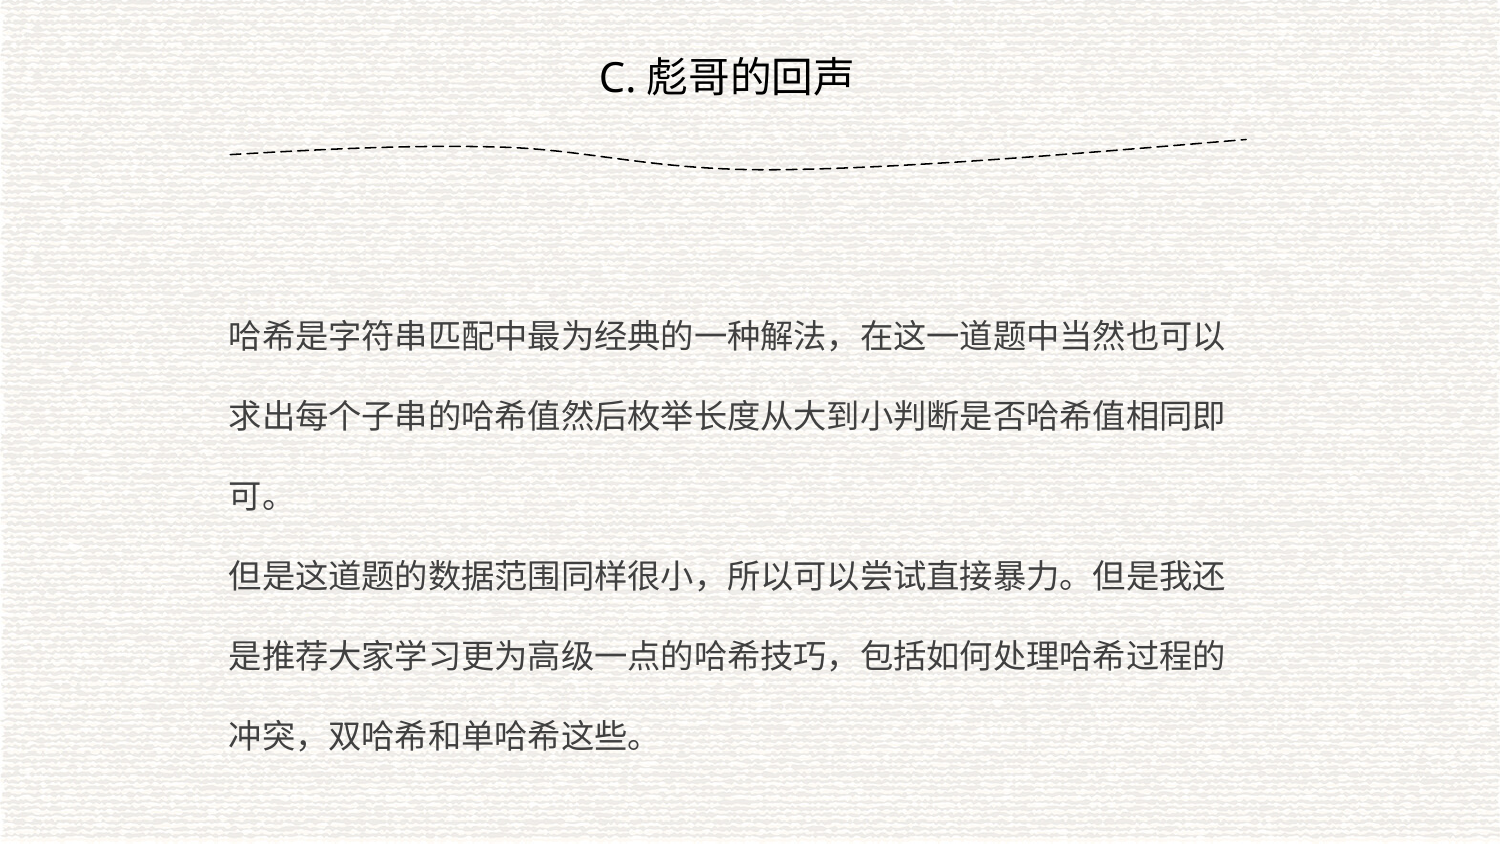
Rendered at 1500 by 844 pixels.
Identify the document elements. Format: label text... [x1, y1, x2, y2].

picture [0, 0, 1500, 844]
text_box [229, 43, 1247, 170]
text_box 哈希是字符串匹配中最为经典的一种解法，在这一道题中当然也可以求出每个子串的哈希值然后枚举长度从大到小判断是否哈希值相同即可。 但是这道题的数据范围同样很小，所以可以尝试直接暴力。但是我还是推荐大家学习更为高级一点的哈希技巧，包括如何处理哈希过程的冲突，双哈希和单哈希这些。 [214, 268, 1263, 762]
